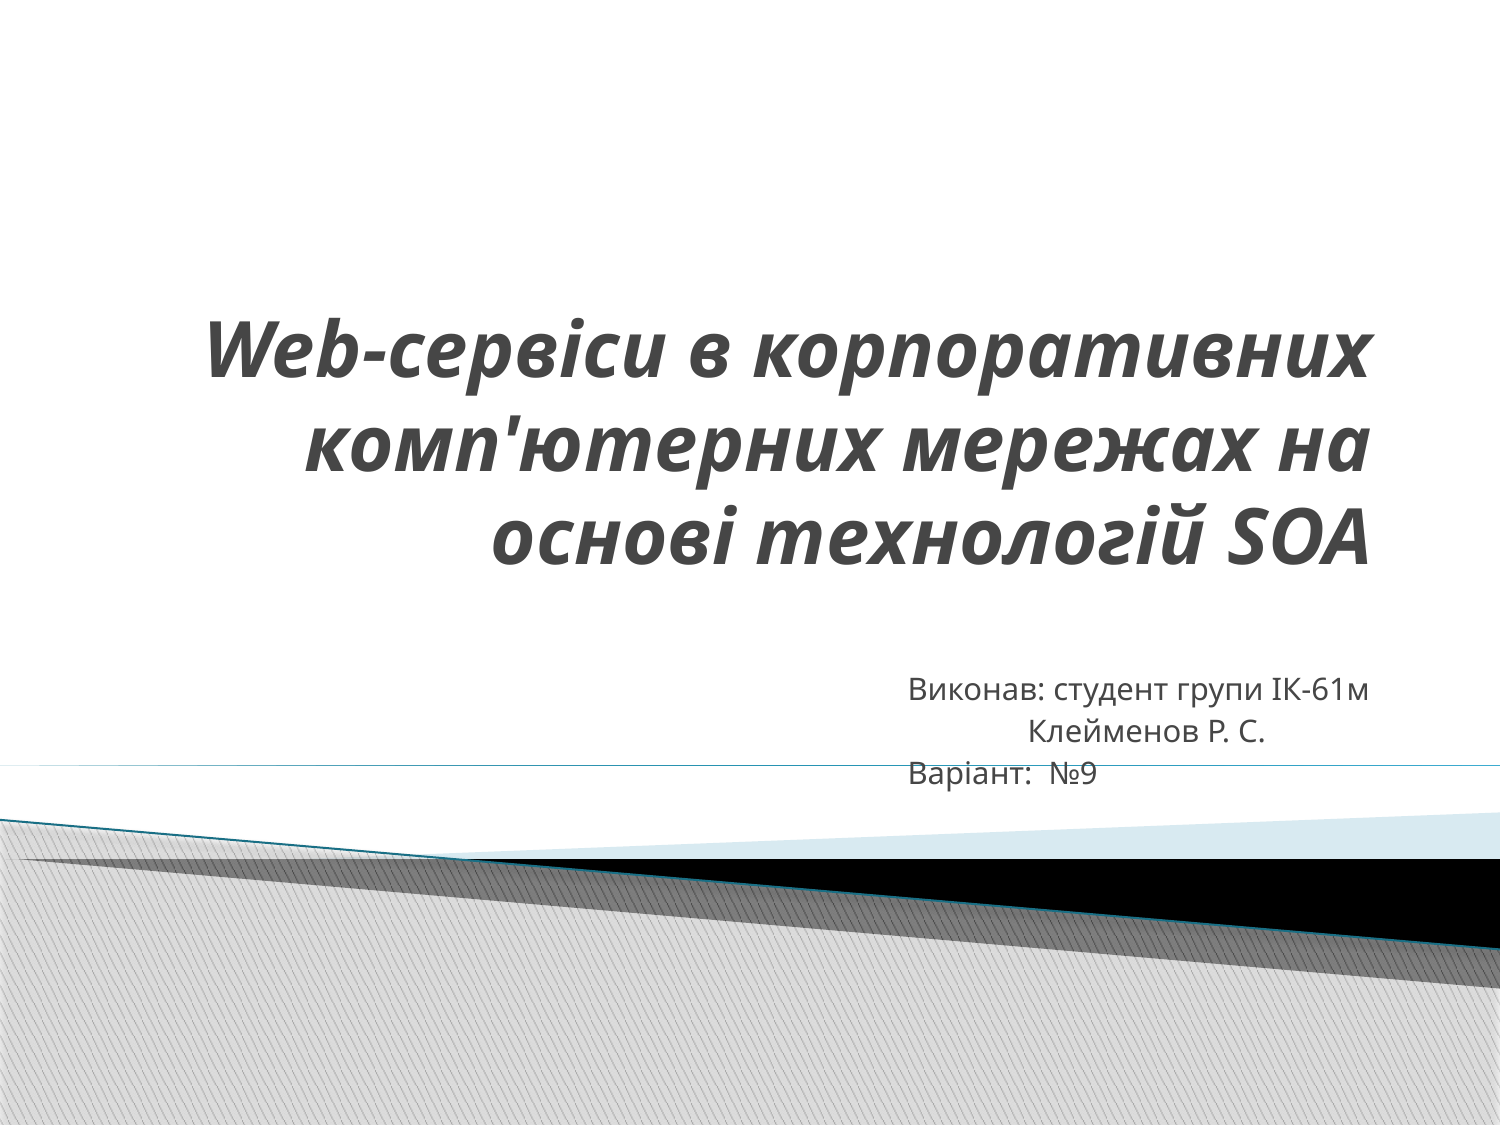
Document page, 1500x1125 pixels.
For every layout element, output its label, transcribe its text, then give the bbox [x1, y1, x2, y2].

title Web-сервіси в корпоративних комп'ютерних мережах на основі технологій SOA [112, 287, 1388, 588]
picture [5, 859, 1500, 989]
subtitle Виконав: студент групи ІК-61м Клейменов Р. С. Варіант: №9 [900, 662, 1388, 802]
